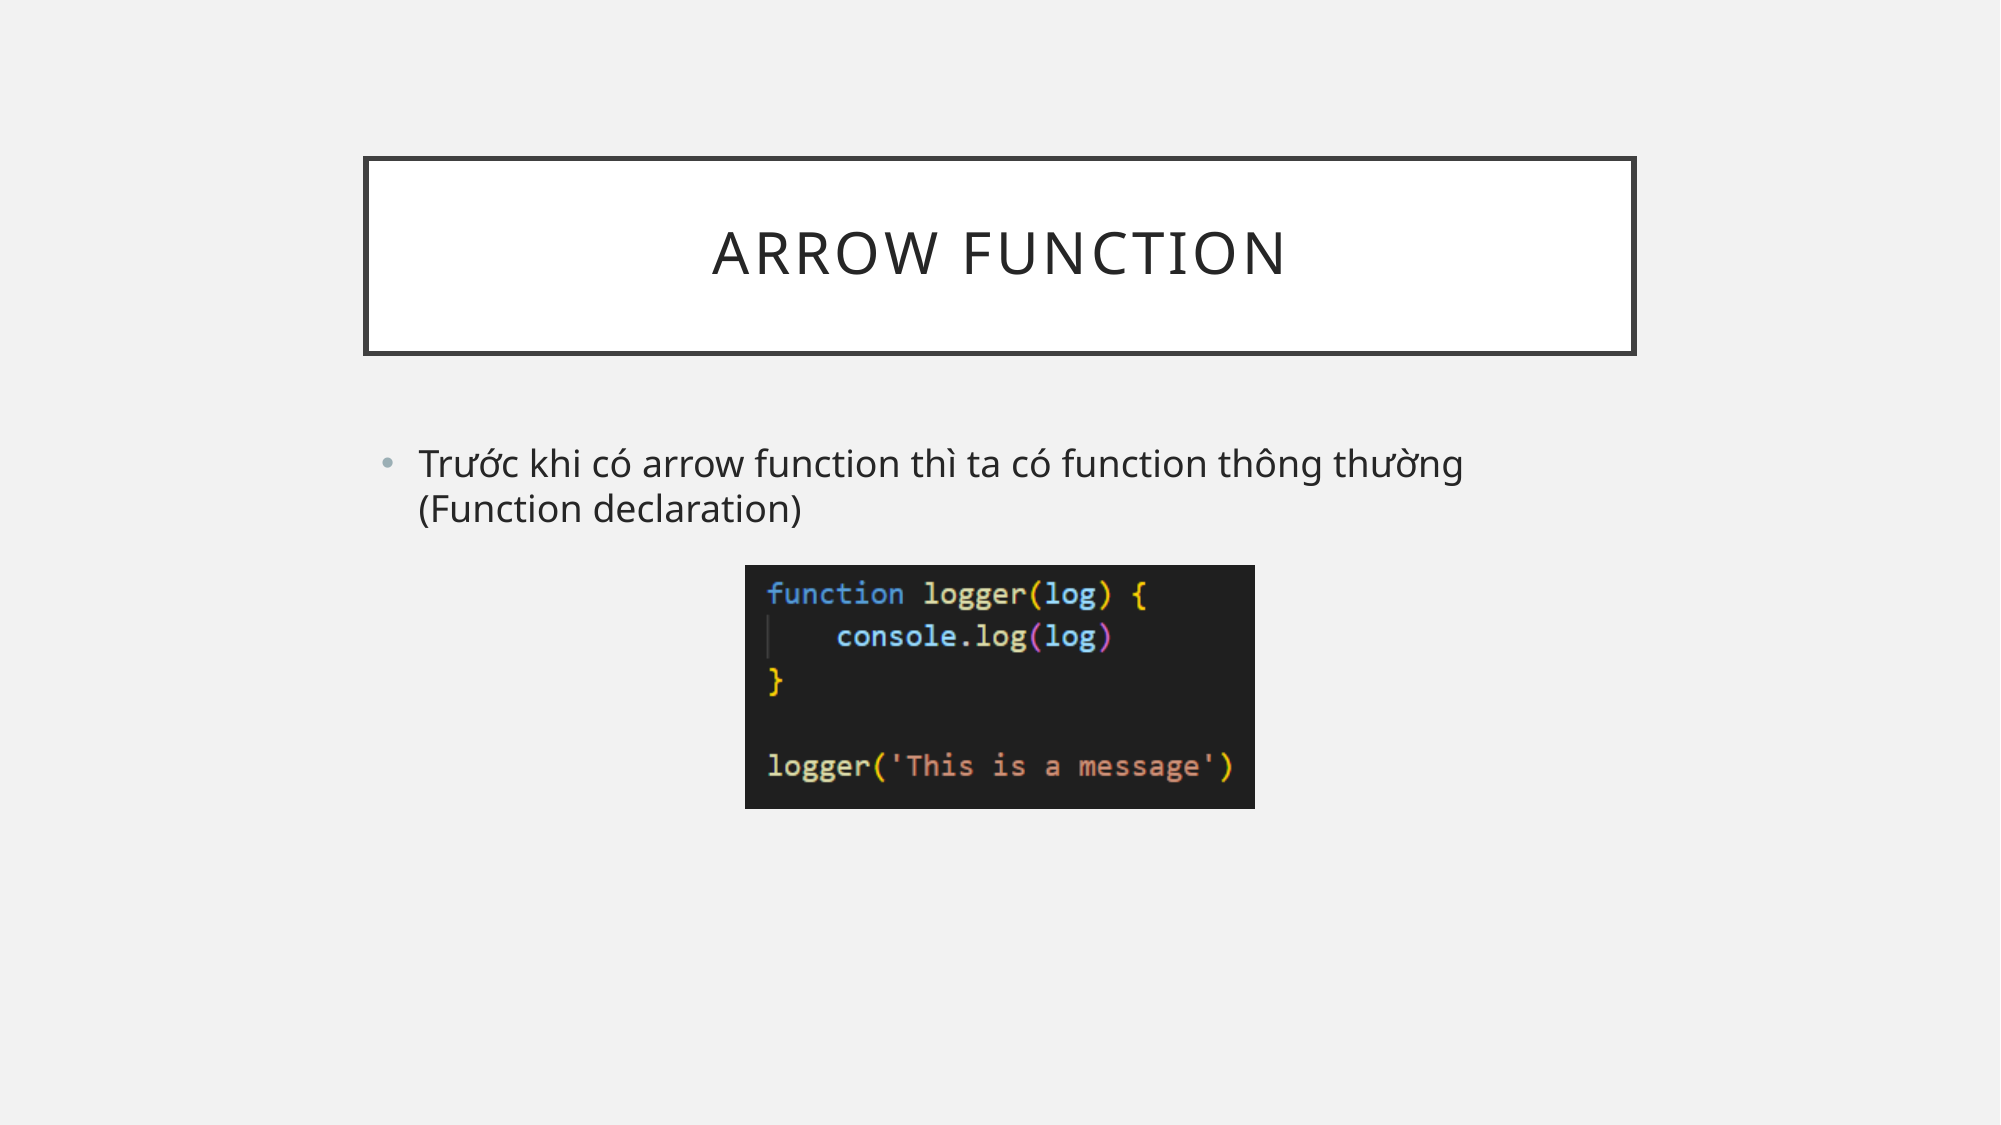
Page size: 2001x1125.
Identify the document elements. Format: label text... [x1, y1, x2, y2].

list Trước khi có arrow function thì ta có function thông thường (Function declaration) [366, 432, 1634, 942]
picture [745, 565, 1255, 809]
title Arrow function [363, 156, 1637, 356]
